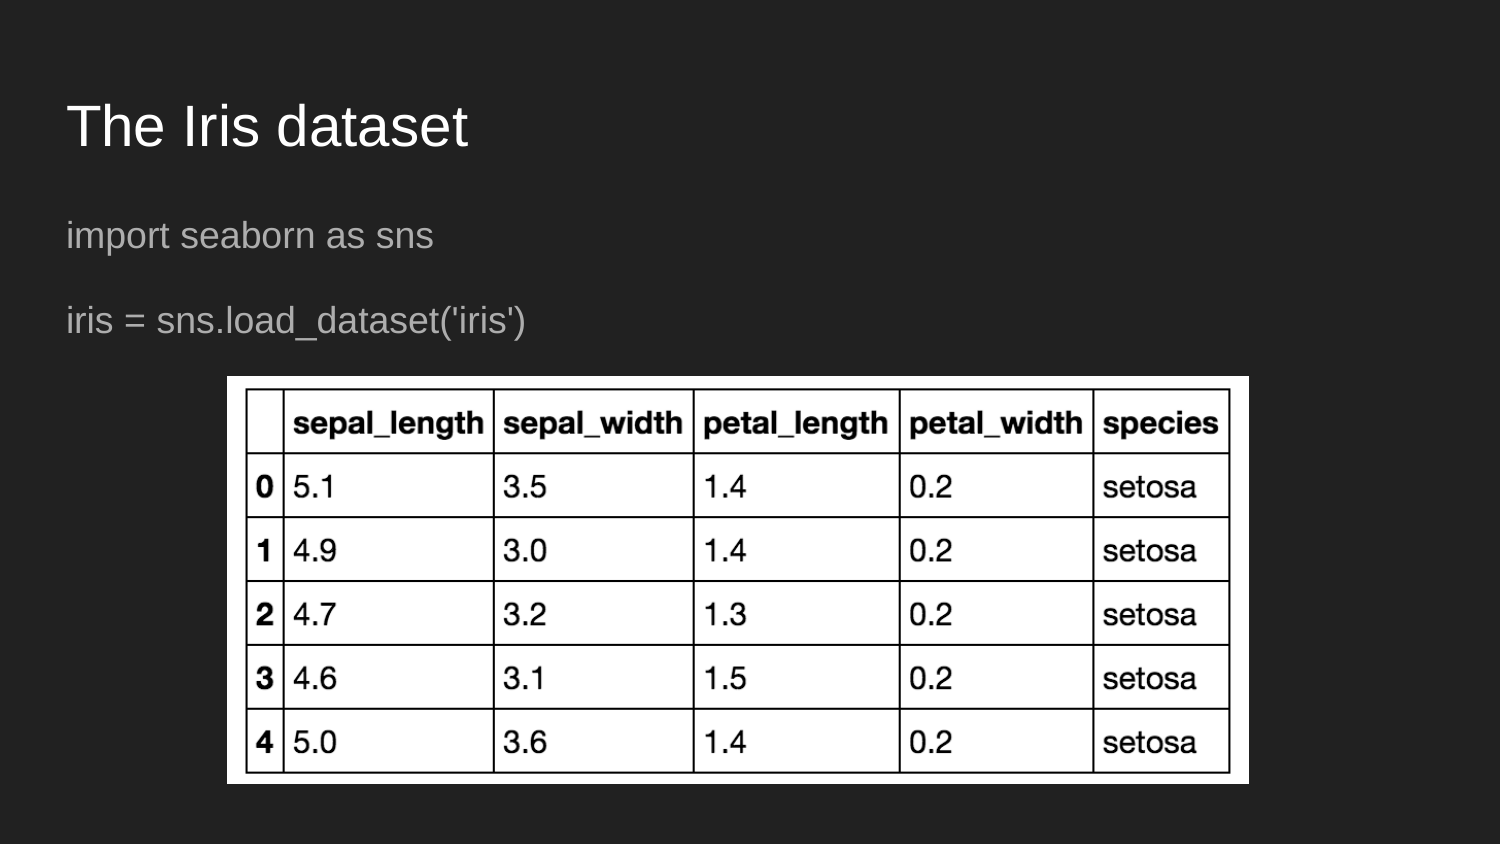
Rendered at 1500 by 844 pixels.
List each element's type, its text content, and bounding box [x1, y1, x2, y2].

title The Iris dataset [51, 72, 1449, 167]
list import seaborn as sns iris = sns.load_dataset('iris') [51, 189, 1449, 750]
picture [227, 376, 1249, 784]
